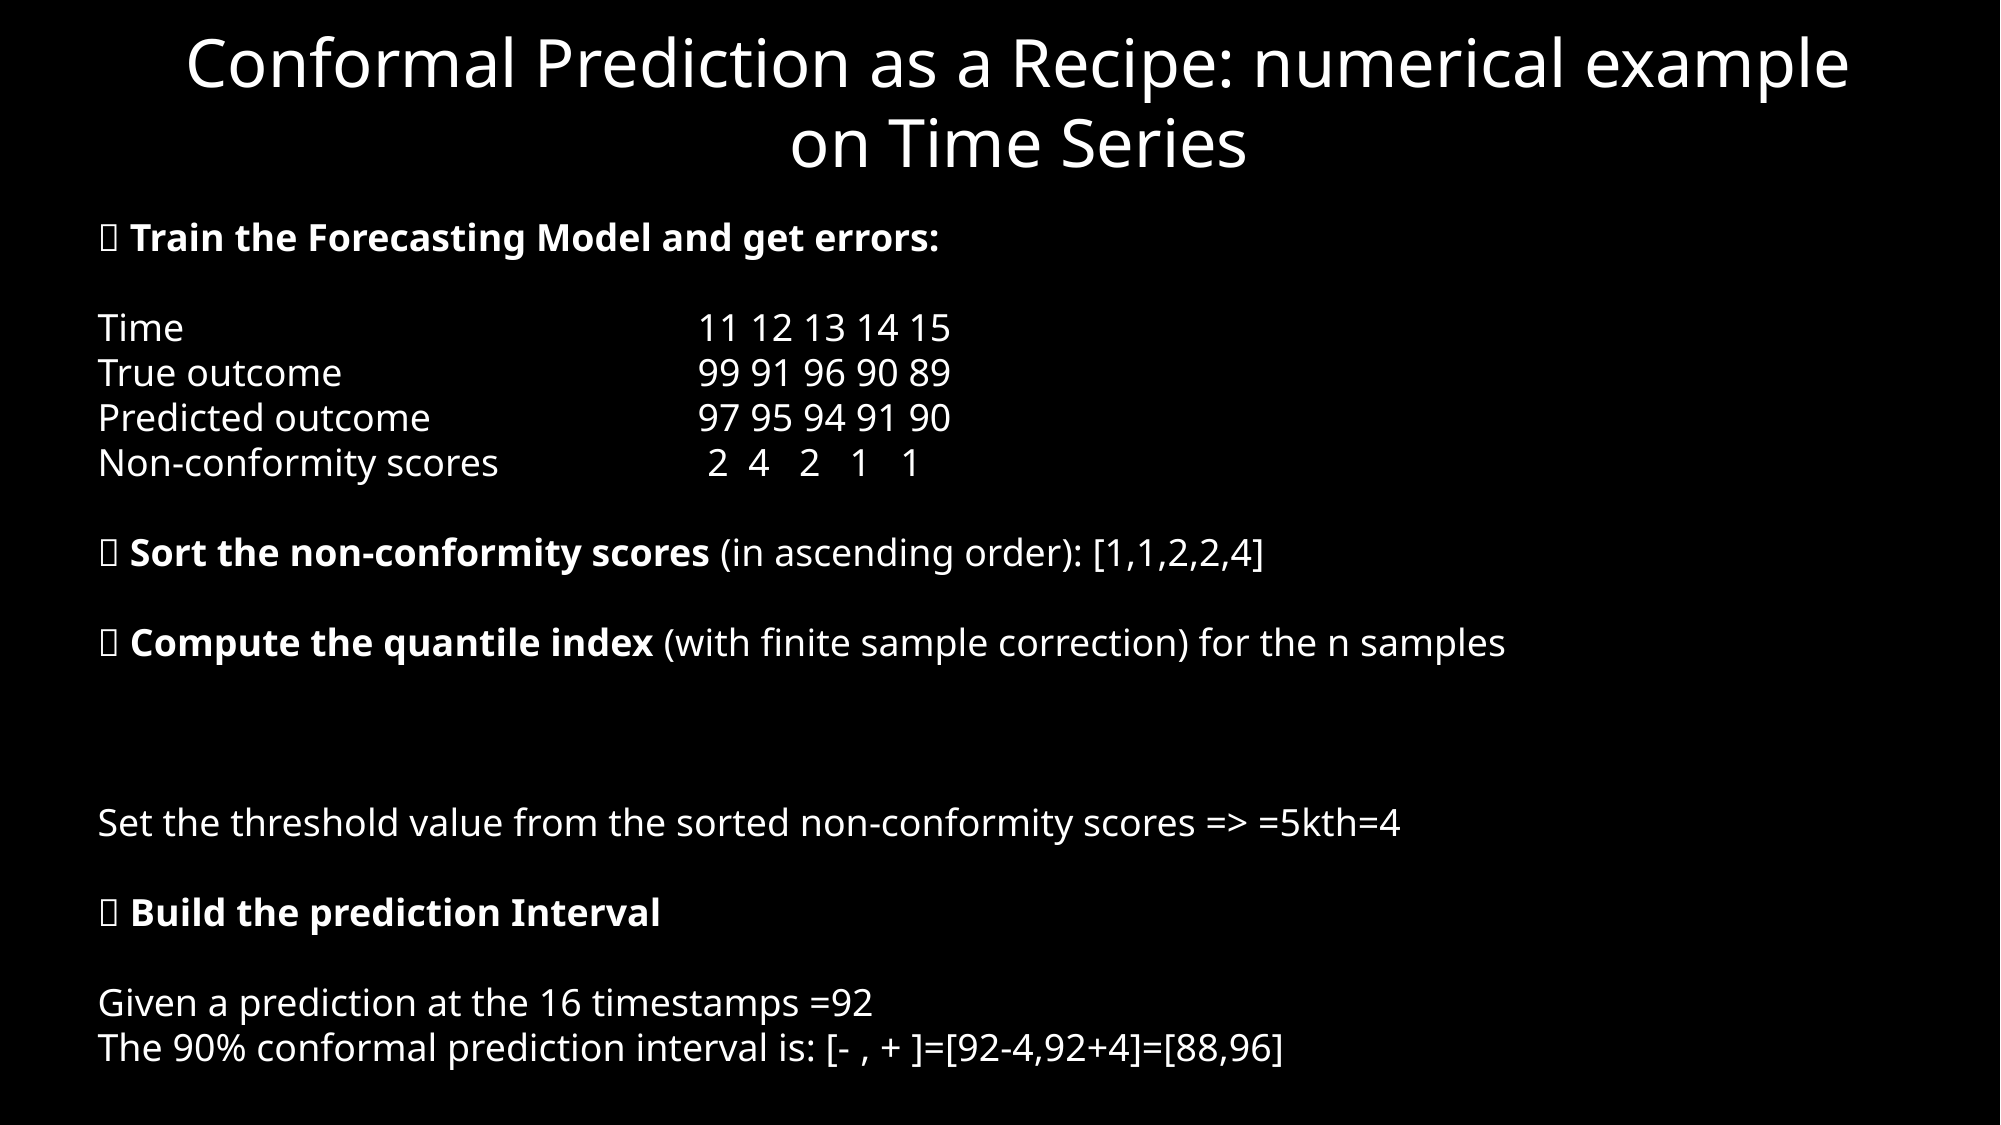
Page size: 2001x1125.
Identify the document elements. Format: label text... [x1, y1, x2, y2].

text_box Conformal Prediction as a Recipe: numerical example on Time Series [121, 70, 1918, 131]
